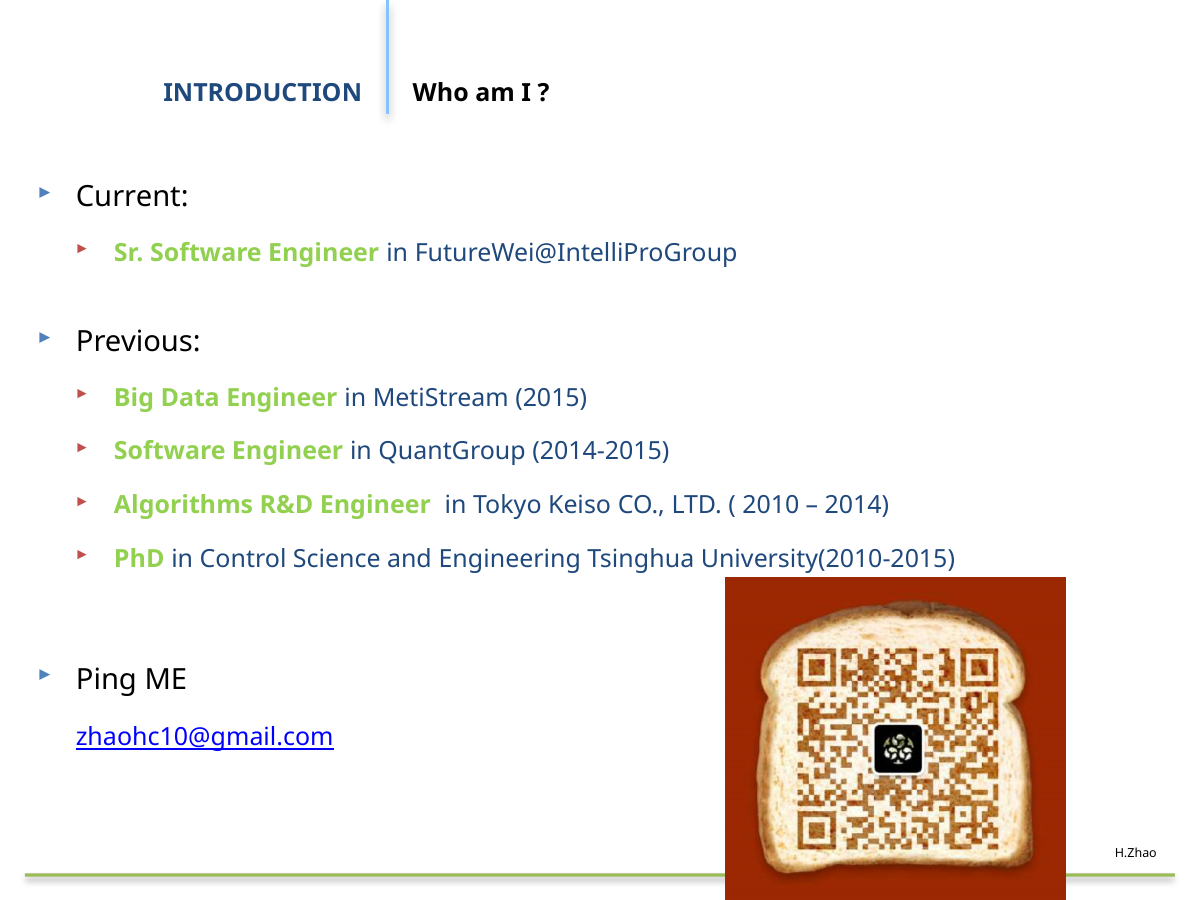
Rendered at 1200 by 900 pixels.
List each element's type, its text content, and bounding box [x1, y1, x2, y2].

picture [724, 577, 1066, 900]
list Who am I ? [399, 12, 1175, 113]
title INTRODUCTION [24, 12, 375, 113]
list Current: Sr. Software Engineer in FutureWei@IntelliProGroup Previous: Big Data Engineer in MetiStream (2015) Software Engineer in QuantGroup (2014-2015) Algorithms R&D Engineer in Tokyo Keiso CO., LTD. ( 2010 – 2014) PhD in Control Science and Engineering Tsinghua University(2010-2015) Ping ME zhaohc10@gmail.com [24, 125, 1175, 813]
